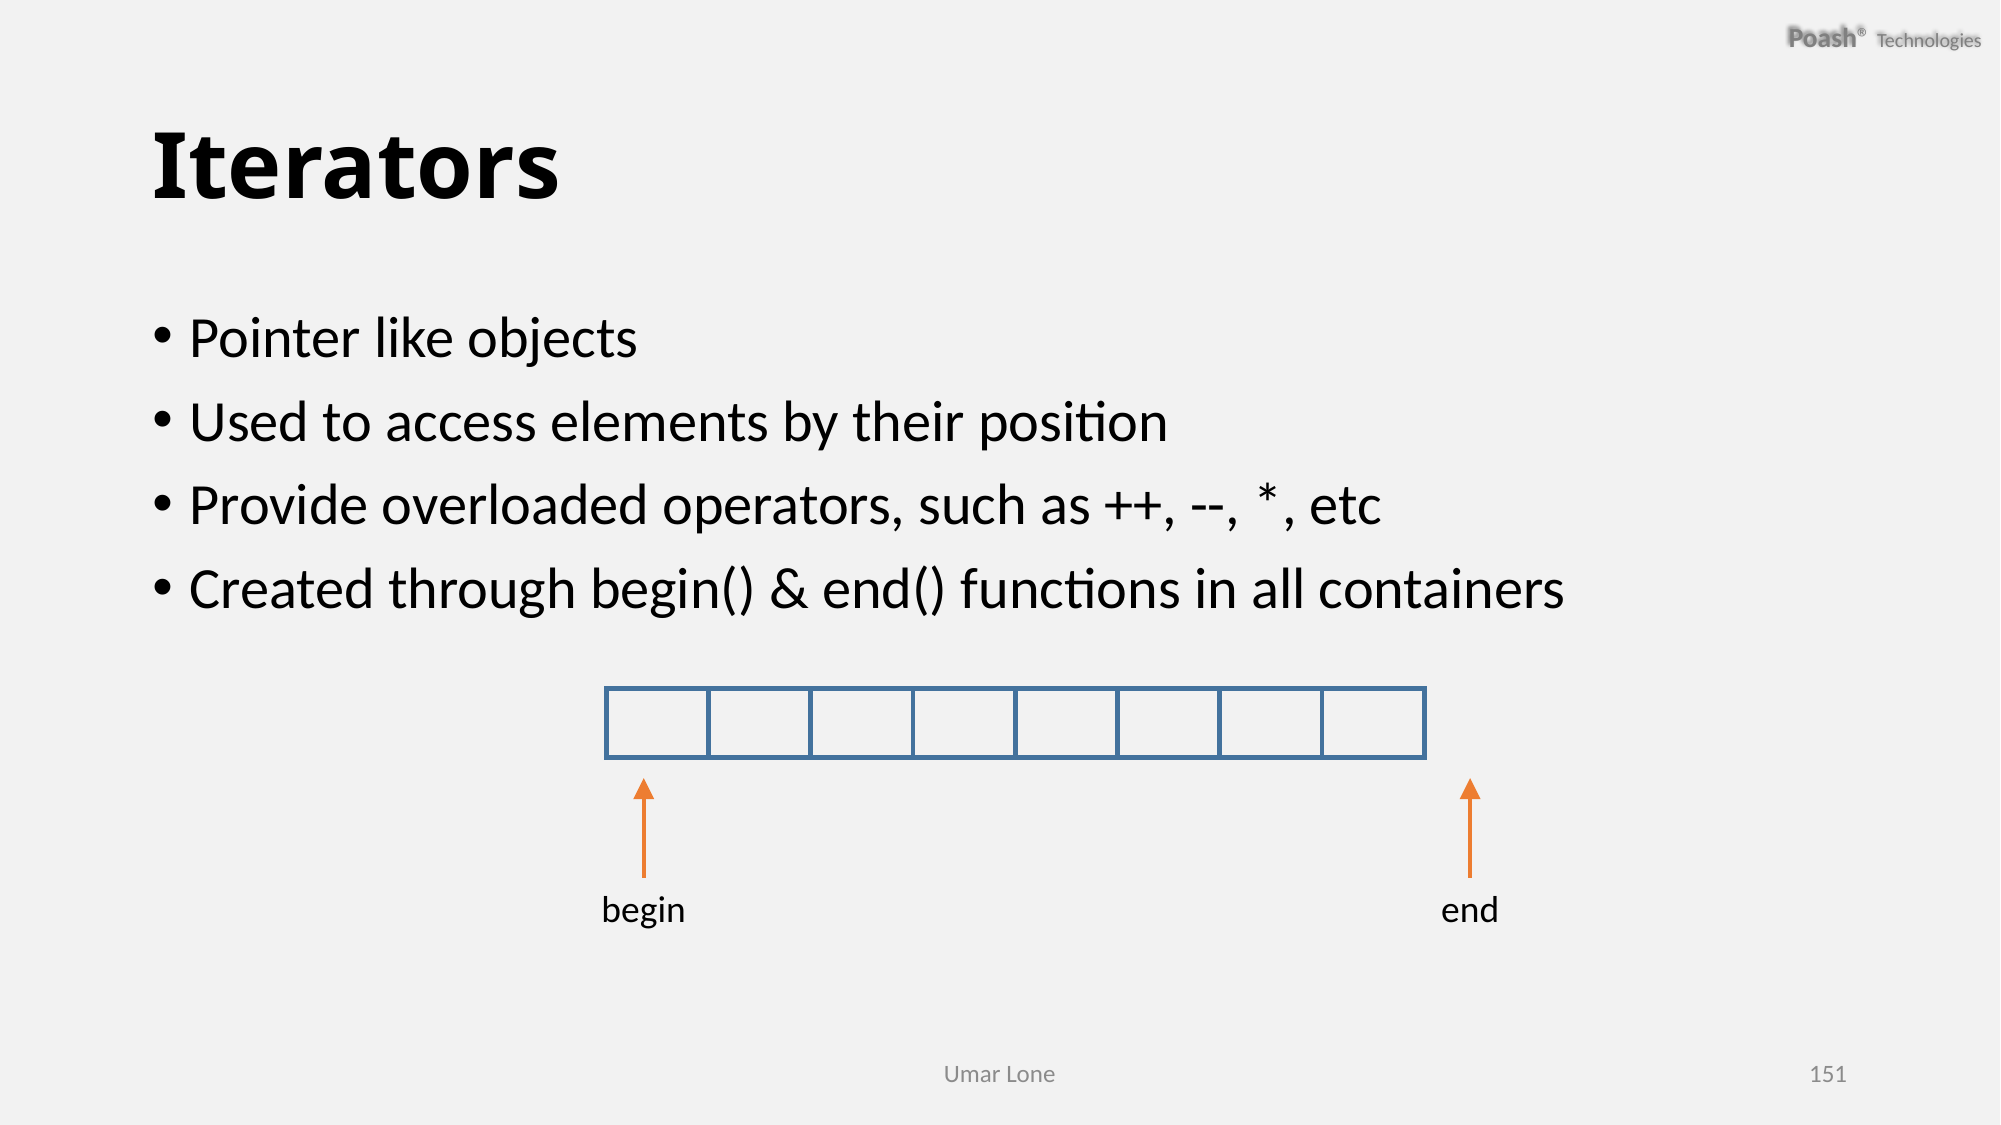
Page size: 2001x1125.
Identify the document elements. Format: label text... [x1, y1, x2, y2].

footer Umar Lone [662, 1042, 1338, 1103]
text_box [912, 687, 1014, 759]
text_box end [1373, 877, 1567, 938]
text_box [605, 687, 707, 759]
slide_number 151 [1412, 1042, 1863, 1103]
text_box [810, 687, 912, 759]
text_box [1117, 687, 1219, 759]
title Iterators [137, 59, 1863, 278]
text_box [1321, 687, 1425, 759]
text_box [1014, 687, 1117, 759]
text_box [707, 687, 810, 759]
text_box [1219, 687, 1321, 759]
list Pointer like objects Used to access elements by their position Provide overloaded operators, such as ++, --, *, etc Created through begin() & end() functions in all containers [137, 299, 1863, 689]
text_box begin [546, 877, 741, 938]
